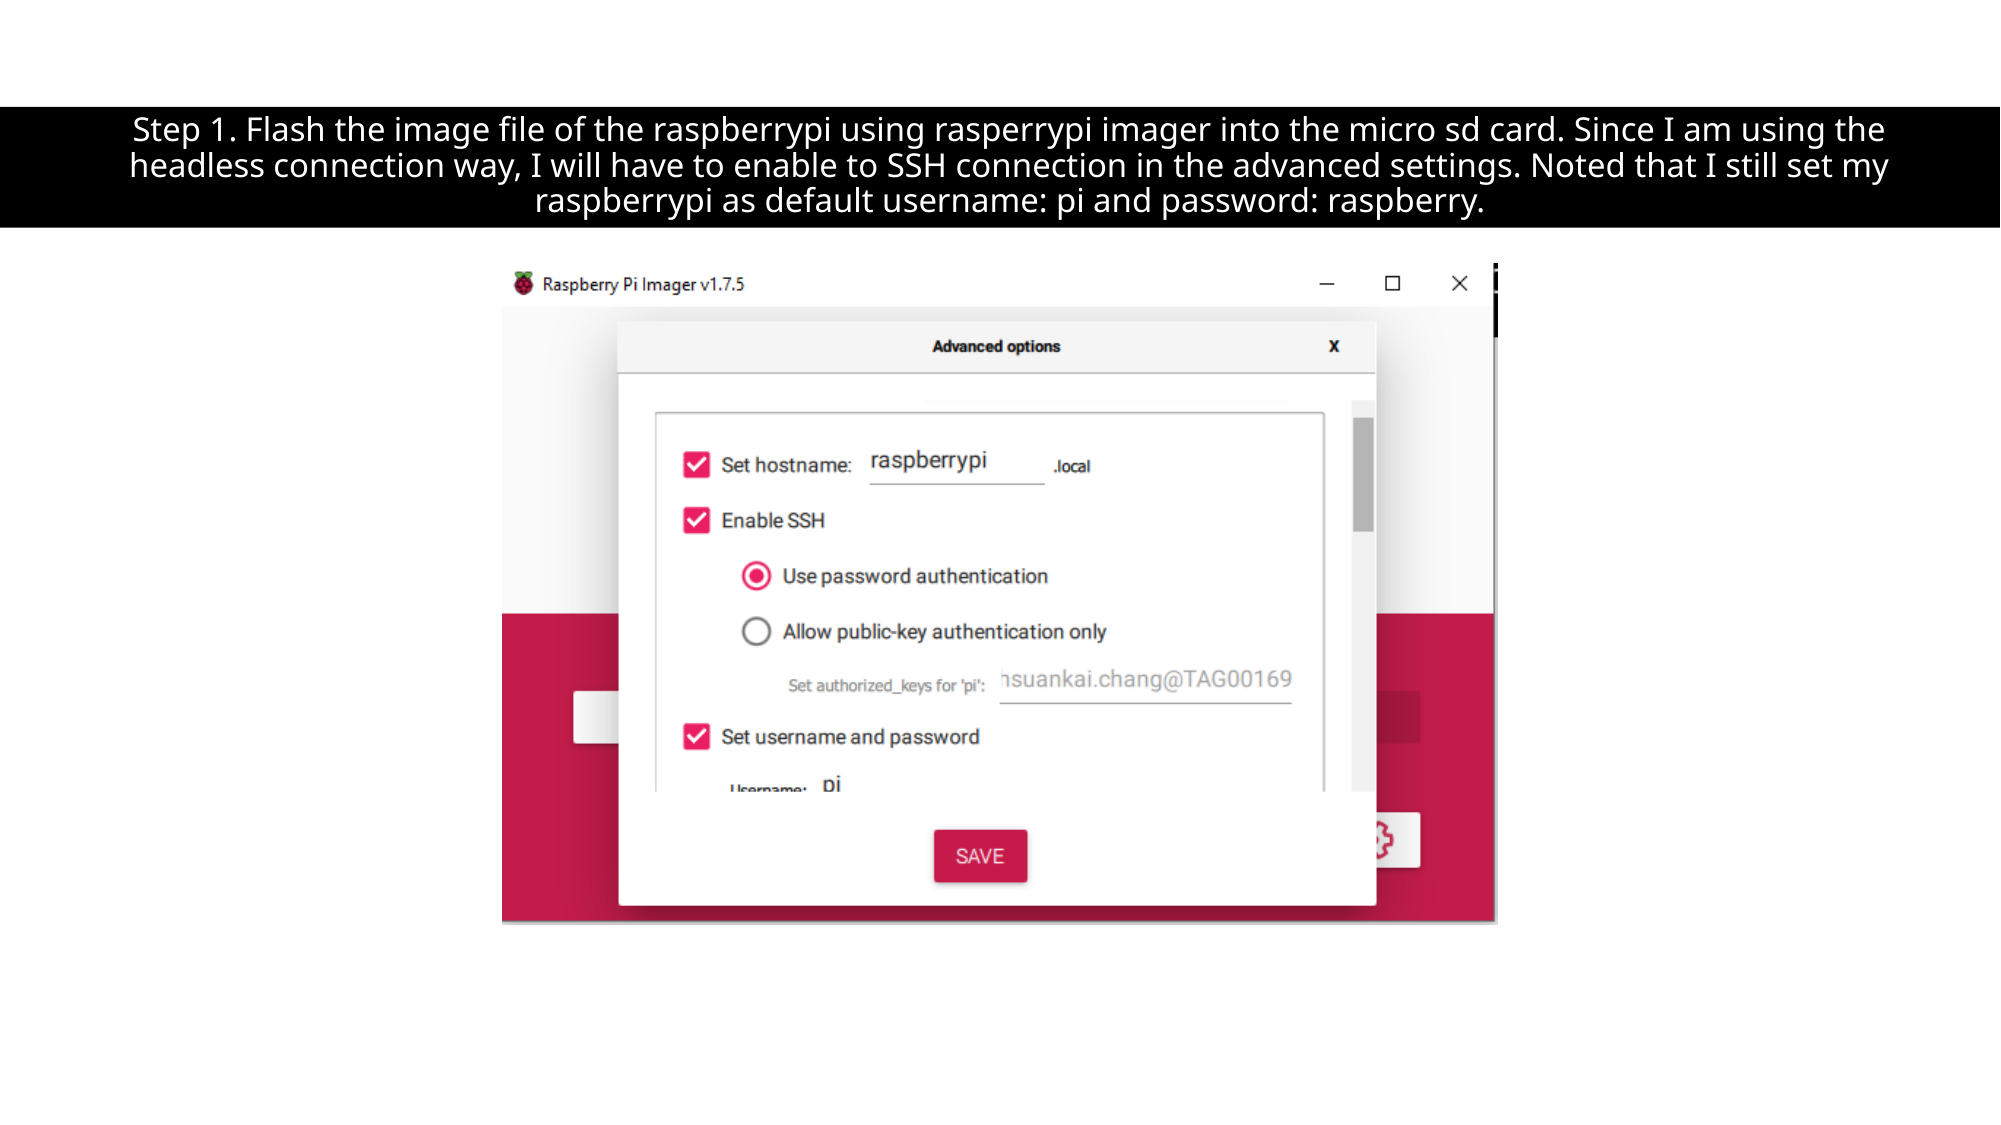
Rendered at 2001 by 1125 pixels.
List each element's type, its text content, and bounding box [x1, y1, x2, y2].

title Step 1. Flash the image file of the raspberrypi using rasperrypi imager into the micro sd card. Since I am using the headless connection way, I will have to enable to SSH connection in the advanced settings. Noted that I still set my raspberrypi as default username: pi and password: raspberry. [91, 105, 1931, 228]
text_box [0, 106, 2000, 229]
picture [502, 263, 1498, 925]
